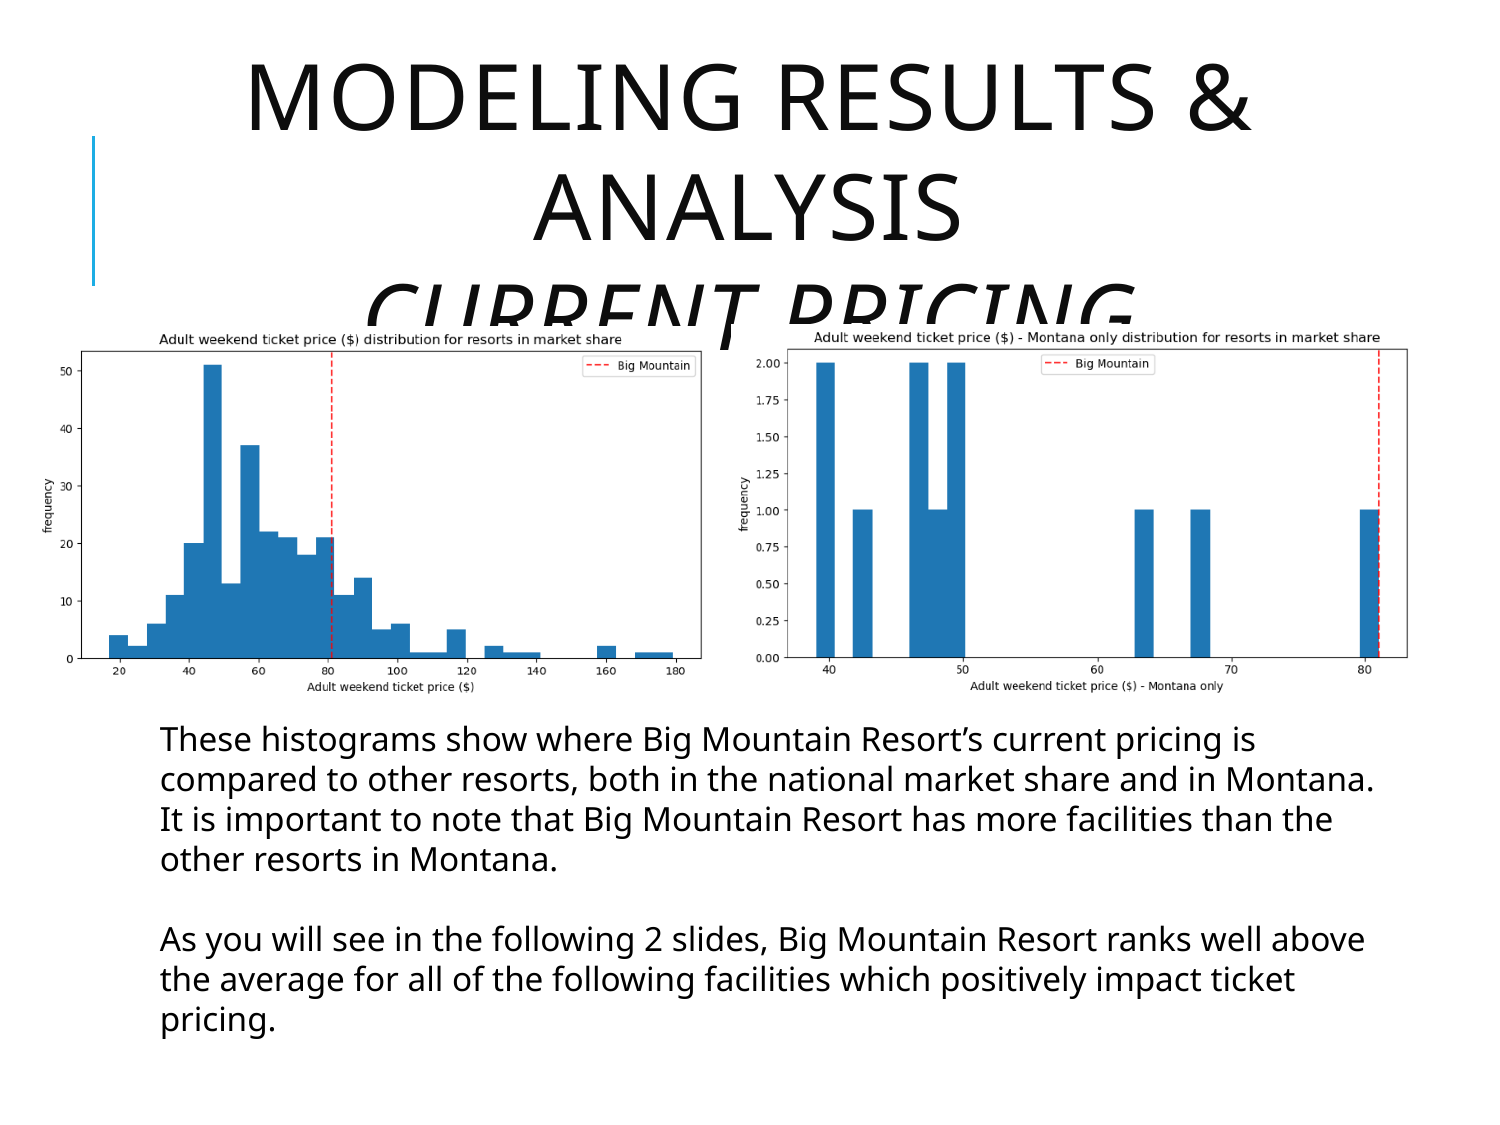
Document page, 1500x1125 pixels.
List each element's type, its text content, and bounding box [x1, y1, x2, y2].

picture [730, 324, 1415, 699]
title Modeling Results & Analysis Current Pricing [28, 38, 1472, 88]
picture [34, 326, 708, 700]
text_box These histograms show where Big Mountain Resort’s current pricing is compared to other resorts, both in the national market share and in Montana. It is important to note that Big Mountain Resort has more facilities than the other resorts in Montana. As you will see in the following 2 slides, Big Mountain Resort ranks well above the average for all of the following facilities which positively impact ticket pricing. [145, 711, 1392, 1046]
